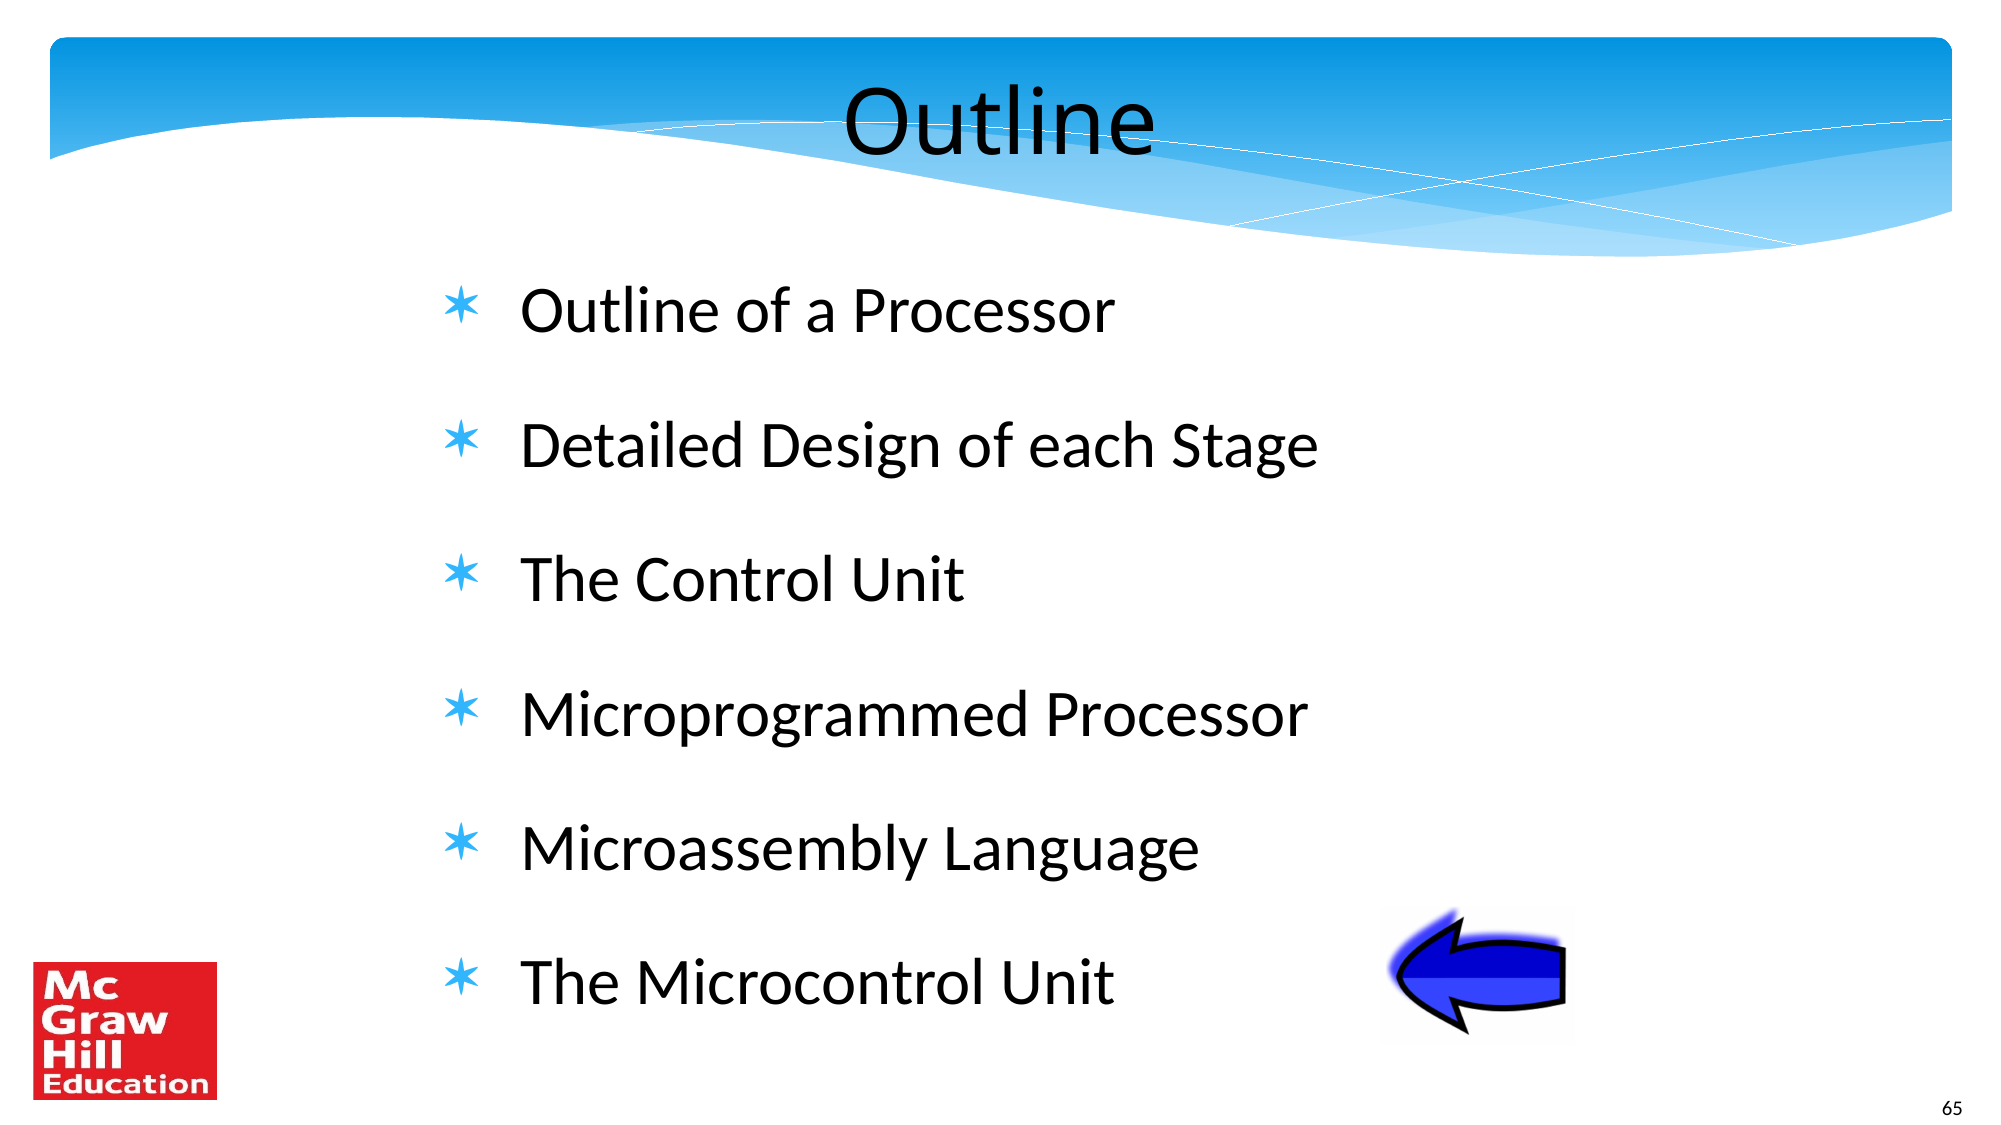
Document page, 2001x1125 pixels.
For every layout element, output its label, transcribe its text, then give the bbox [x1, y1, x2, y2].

picture [1380, 906, 1575, 1045]
title Outline [391, 23, 1609, 212]
list Outline of a Processor Detailed Design of each Stage The Control Unit Microprogrammed Processor Microassembly Language The Microcontrol Unit [445, 266, 1548, 1042]
picture [33, 962, 217, 1100]
